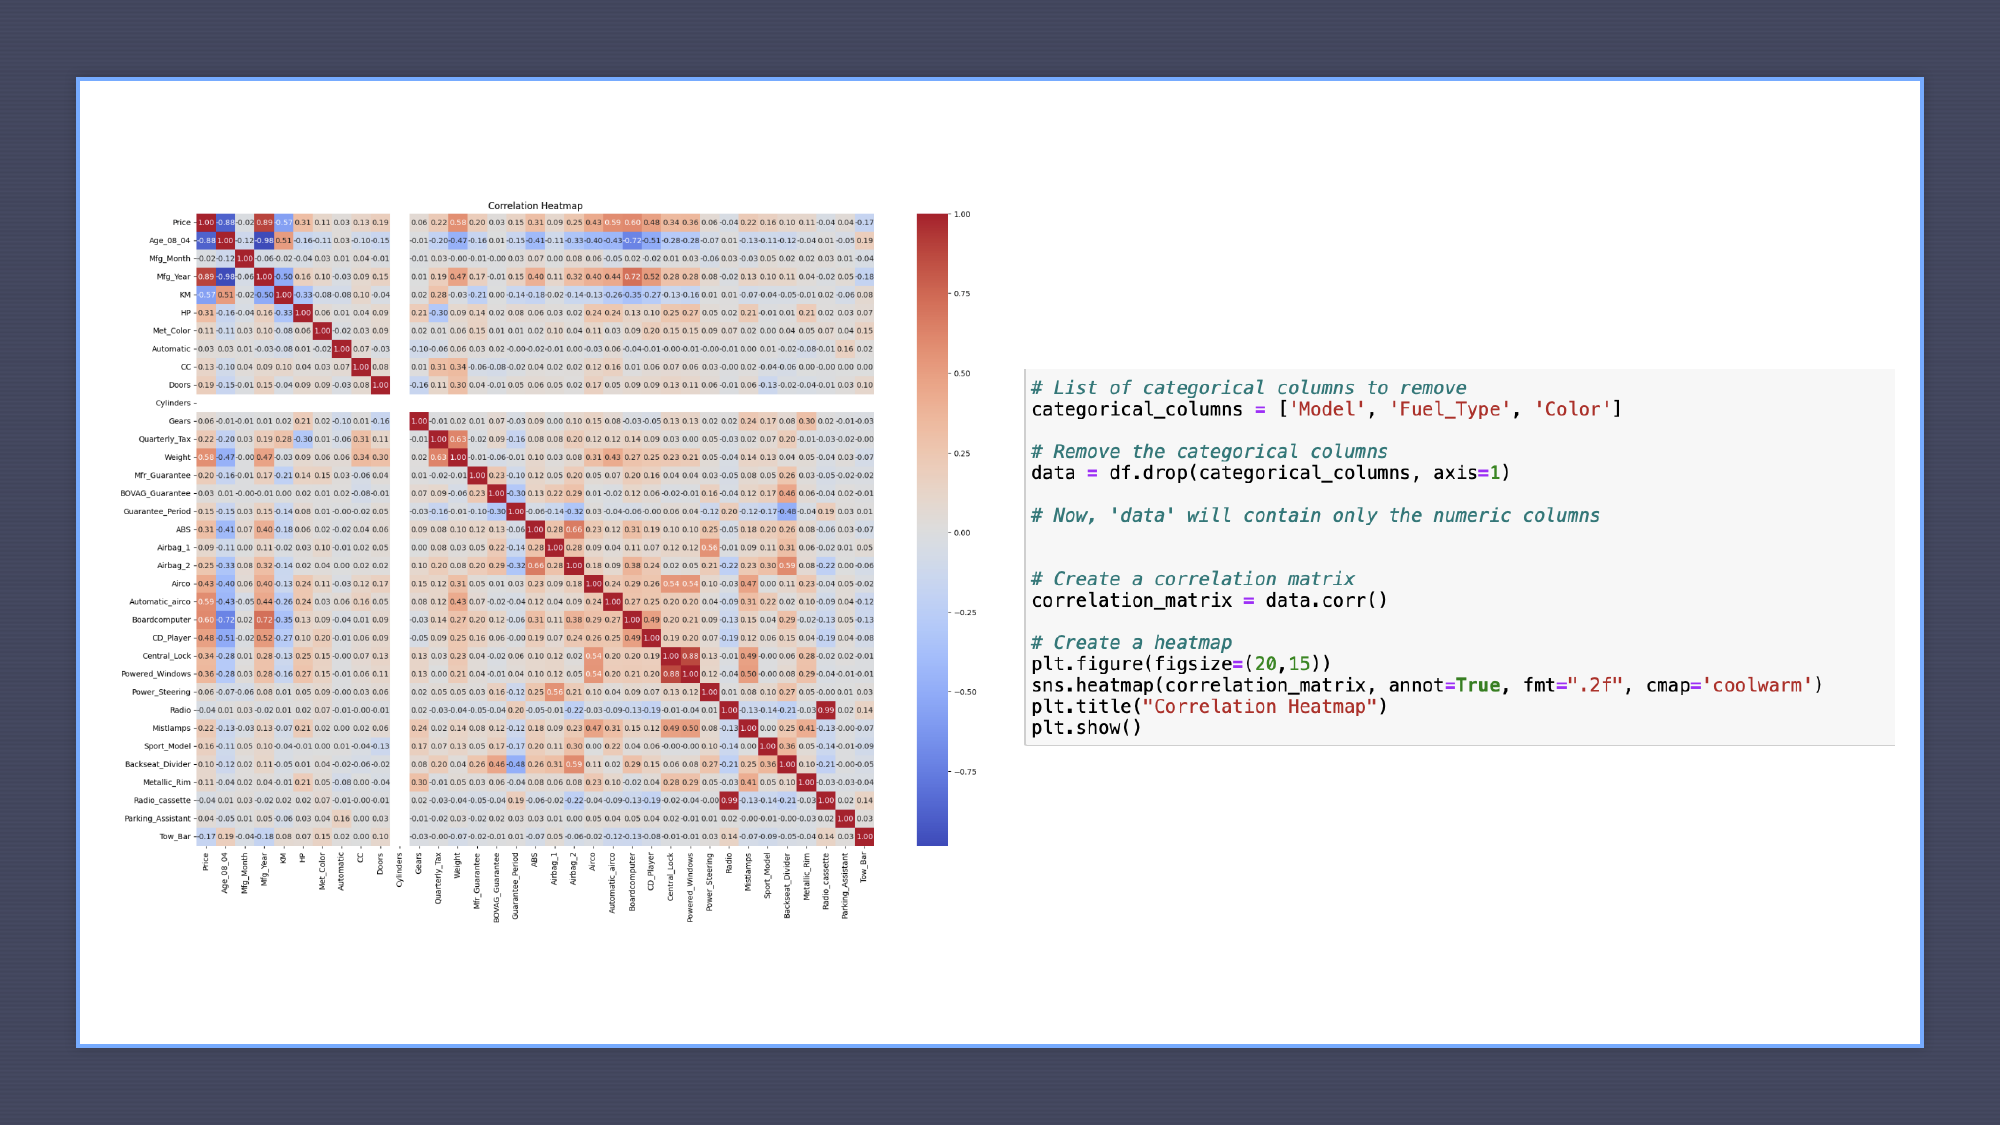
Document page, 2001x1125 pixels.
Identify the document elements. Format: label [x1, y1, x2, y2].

picture [0, 0, 2000, 1125]
list [105, 197, 988, 928]
